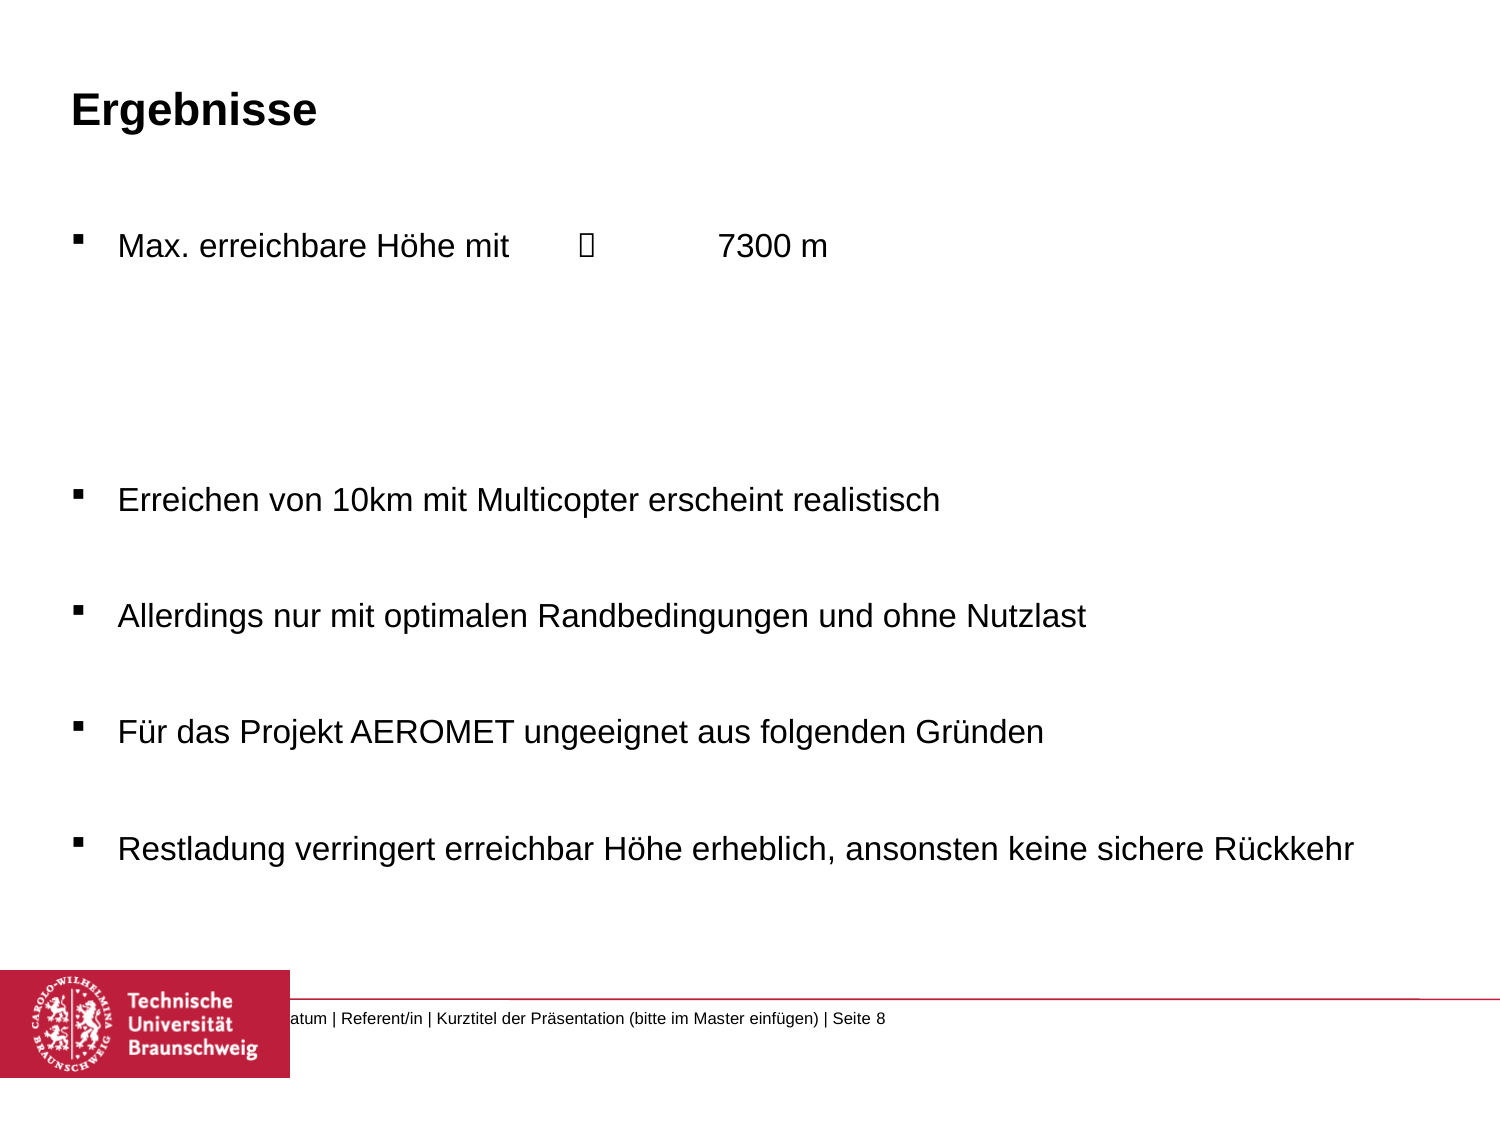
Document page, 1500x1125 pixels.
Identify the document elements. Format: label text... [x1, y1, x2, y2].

list Max. erreichbare Höhe mit  7300 m Erreichen von 10km mit Multicopter erscheint realistisch Allerdings nur mit optimalen Randbedingungen und ohne Nutzlast Für das Projekt AEROMET ungeeignet aus folgenden Gründen Restladung verringert erreichbar Höhe erheblich, ansonsten keine sichere Rückkehr [70, 177, 1445, 960]
title Ergebnisse [70, 18, 1445, 135]
picture [0, 970, 290, 1078]
